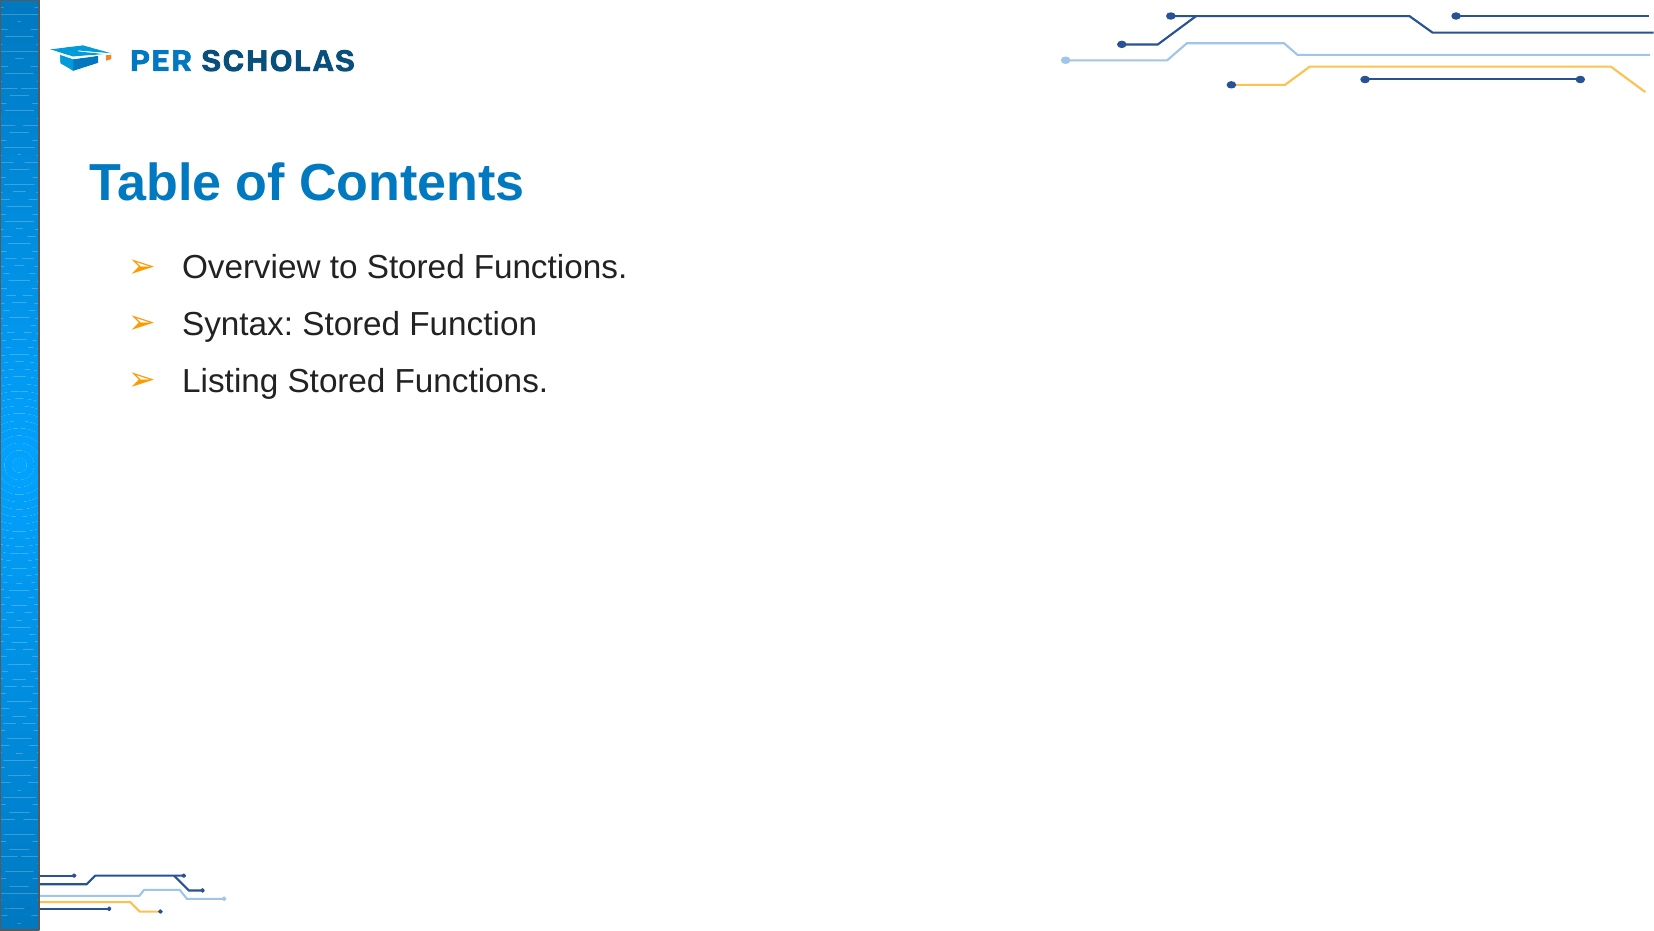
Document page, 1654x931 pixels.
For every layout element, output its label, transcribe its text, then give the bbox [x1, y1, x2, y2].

title Table of Contents [77, 132, 1545, 228]
picture [40, 19, 374, 91]
list Overview to Stored Functions. Syntax: Stored Function Listing Stored Functions. [94, 233, 1576, 848]
